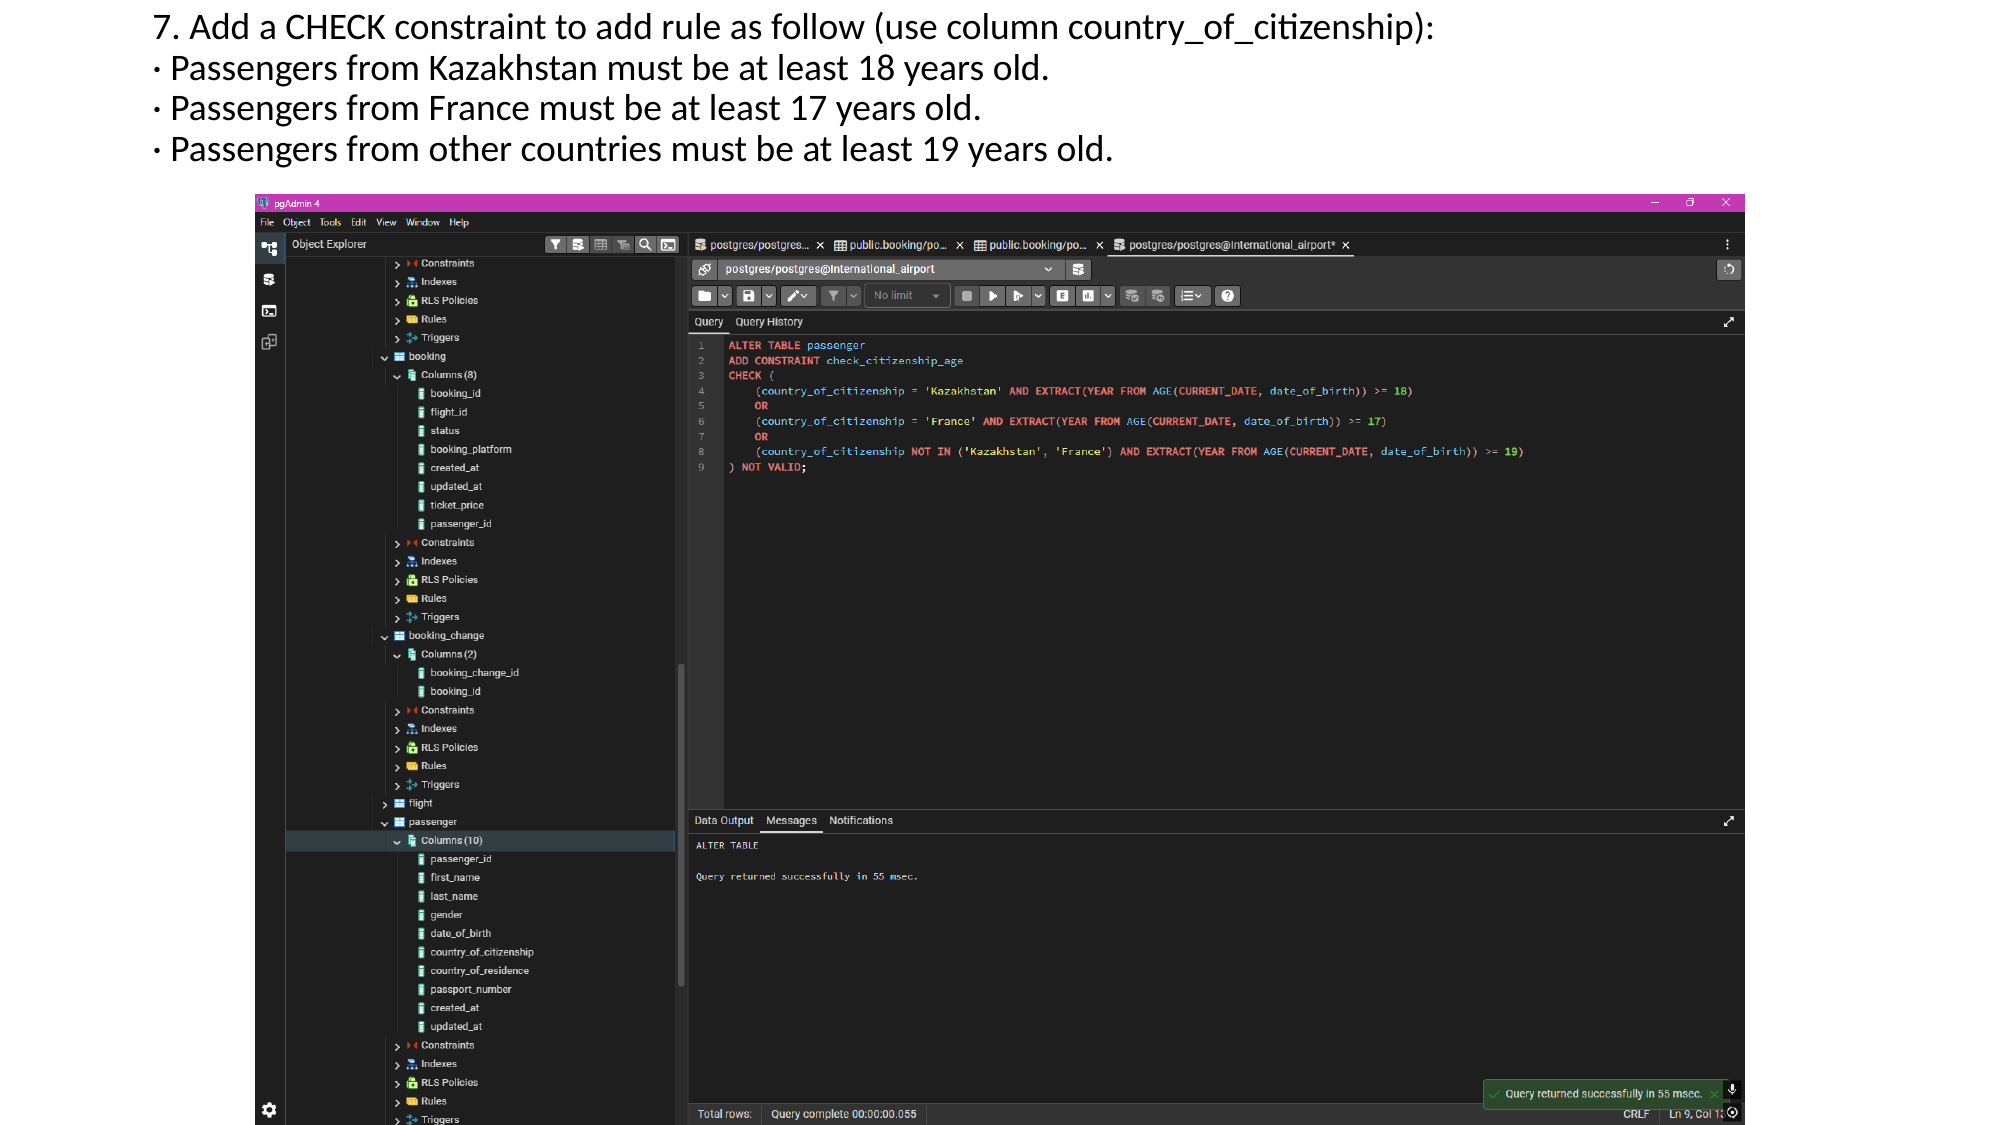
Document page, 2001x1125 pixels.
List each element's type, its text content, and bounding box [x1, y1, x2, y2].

picture [255, 194, 1745, 1125]
title 7. Add a CHECK constraint to add rule as follow (use column country_of_citizenship): · Passengers from Kazakhstan must be at least 18 years old. · Passengers from France must be at least 17 years old. · Passengers from other countries must be at least 19 years old. [137, 0, 1863, 218]
